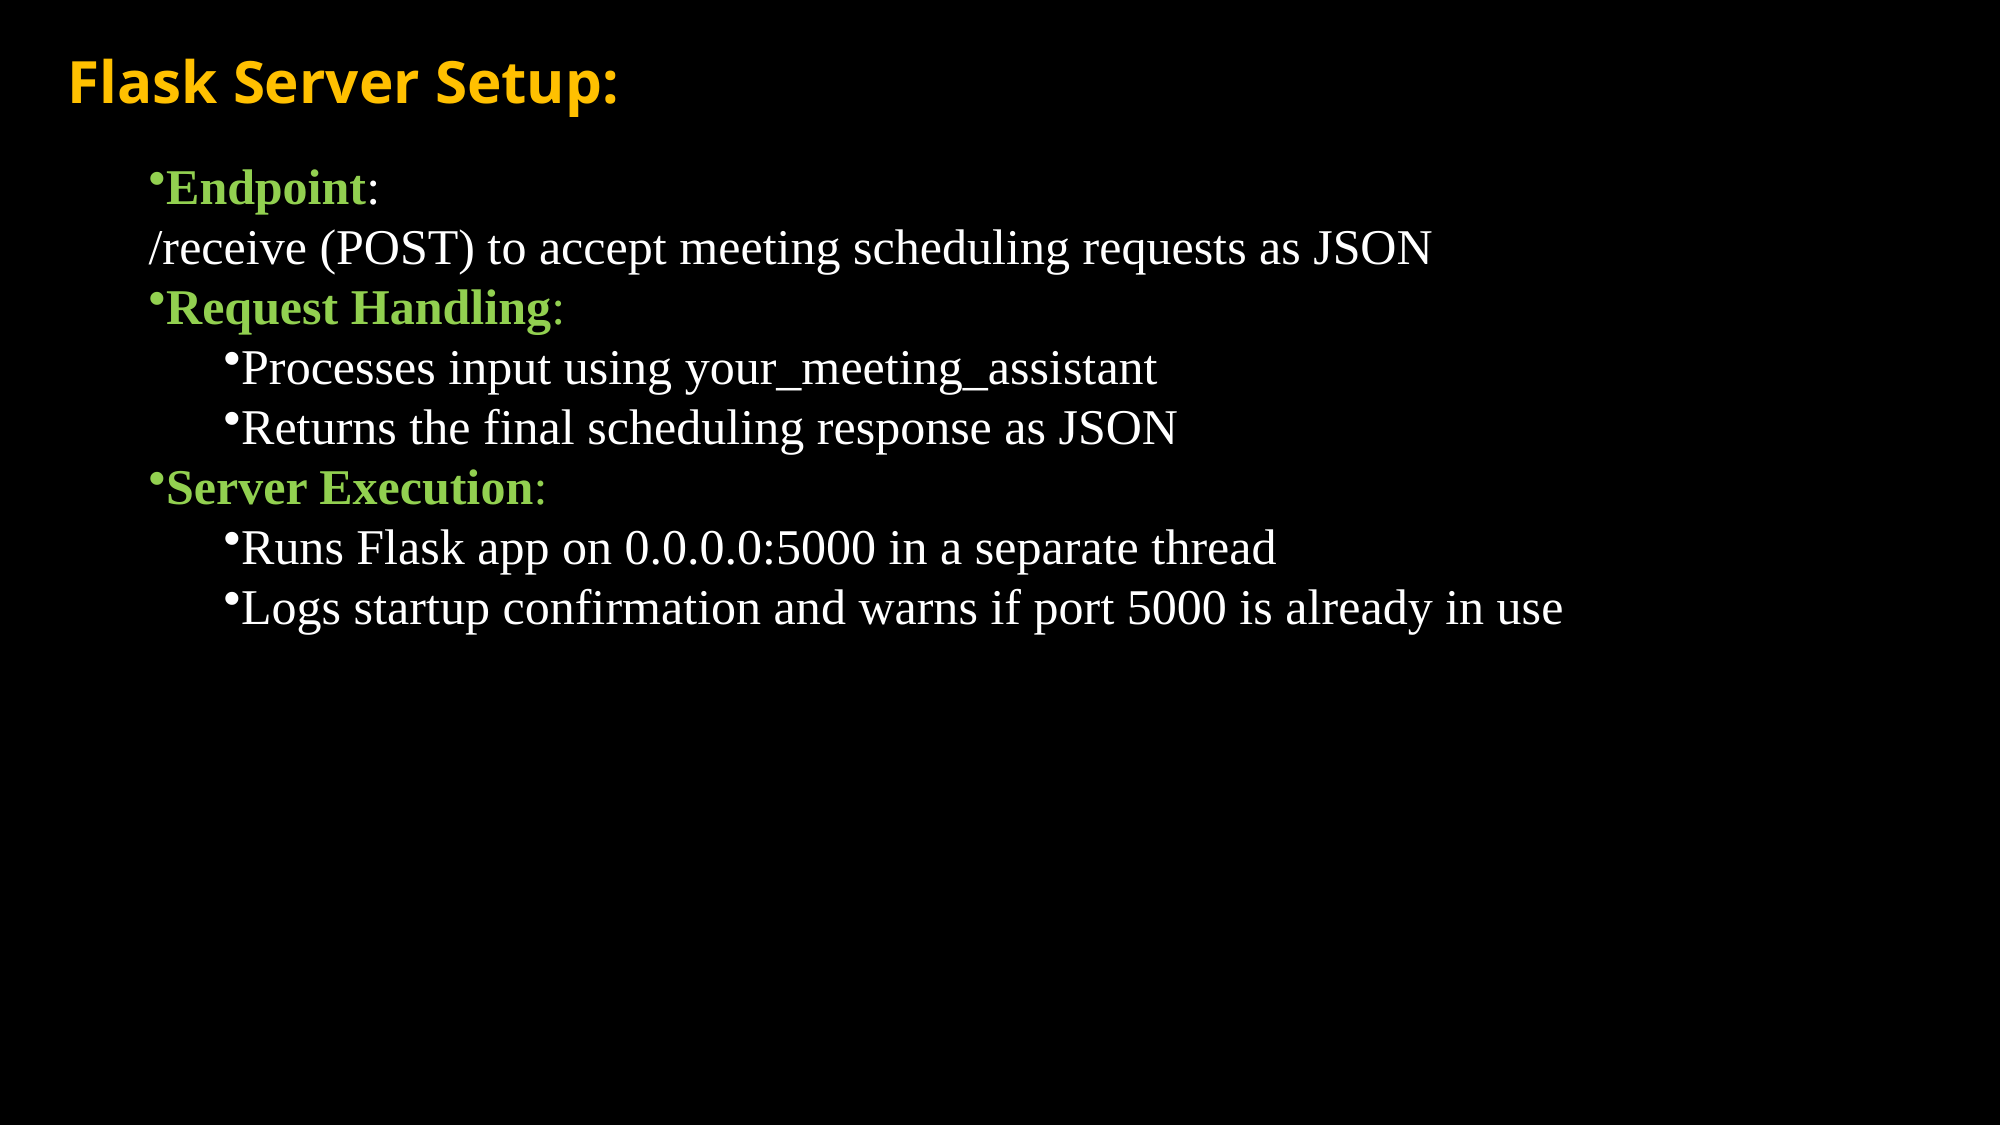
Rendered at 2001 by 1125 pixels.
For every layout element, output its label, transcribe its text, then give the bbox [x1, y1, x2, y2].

text_box Flask Server Setup: [53, 37, 1054, 123]
text_box Endpoint: /receive (POST) to accept meeting scheduling requests as JSON Request Handling: Processes input using your_meeting_assistant Returns the final scheduling response as JSON Server Execution: Runs Flask app on 0.0.0.0:5000 in a separate thread Logs startup confirmation and warns if port 5000 is already in use [133, 146, 1597, 702]
